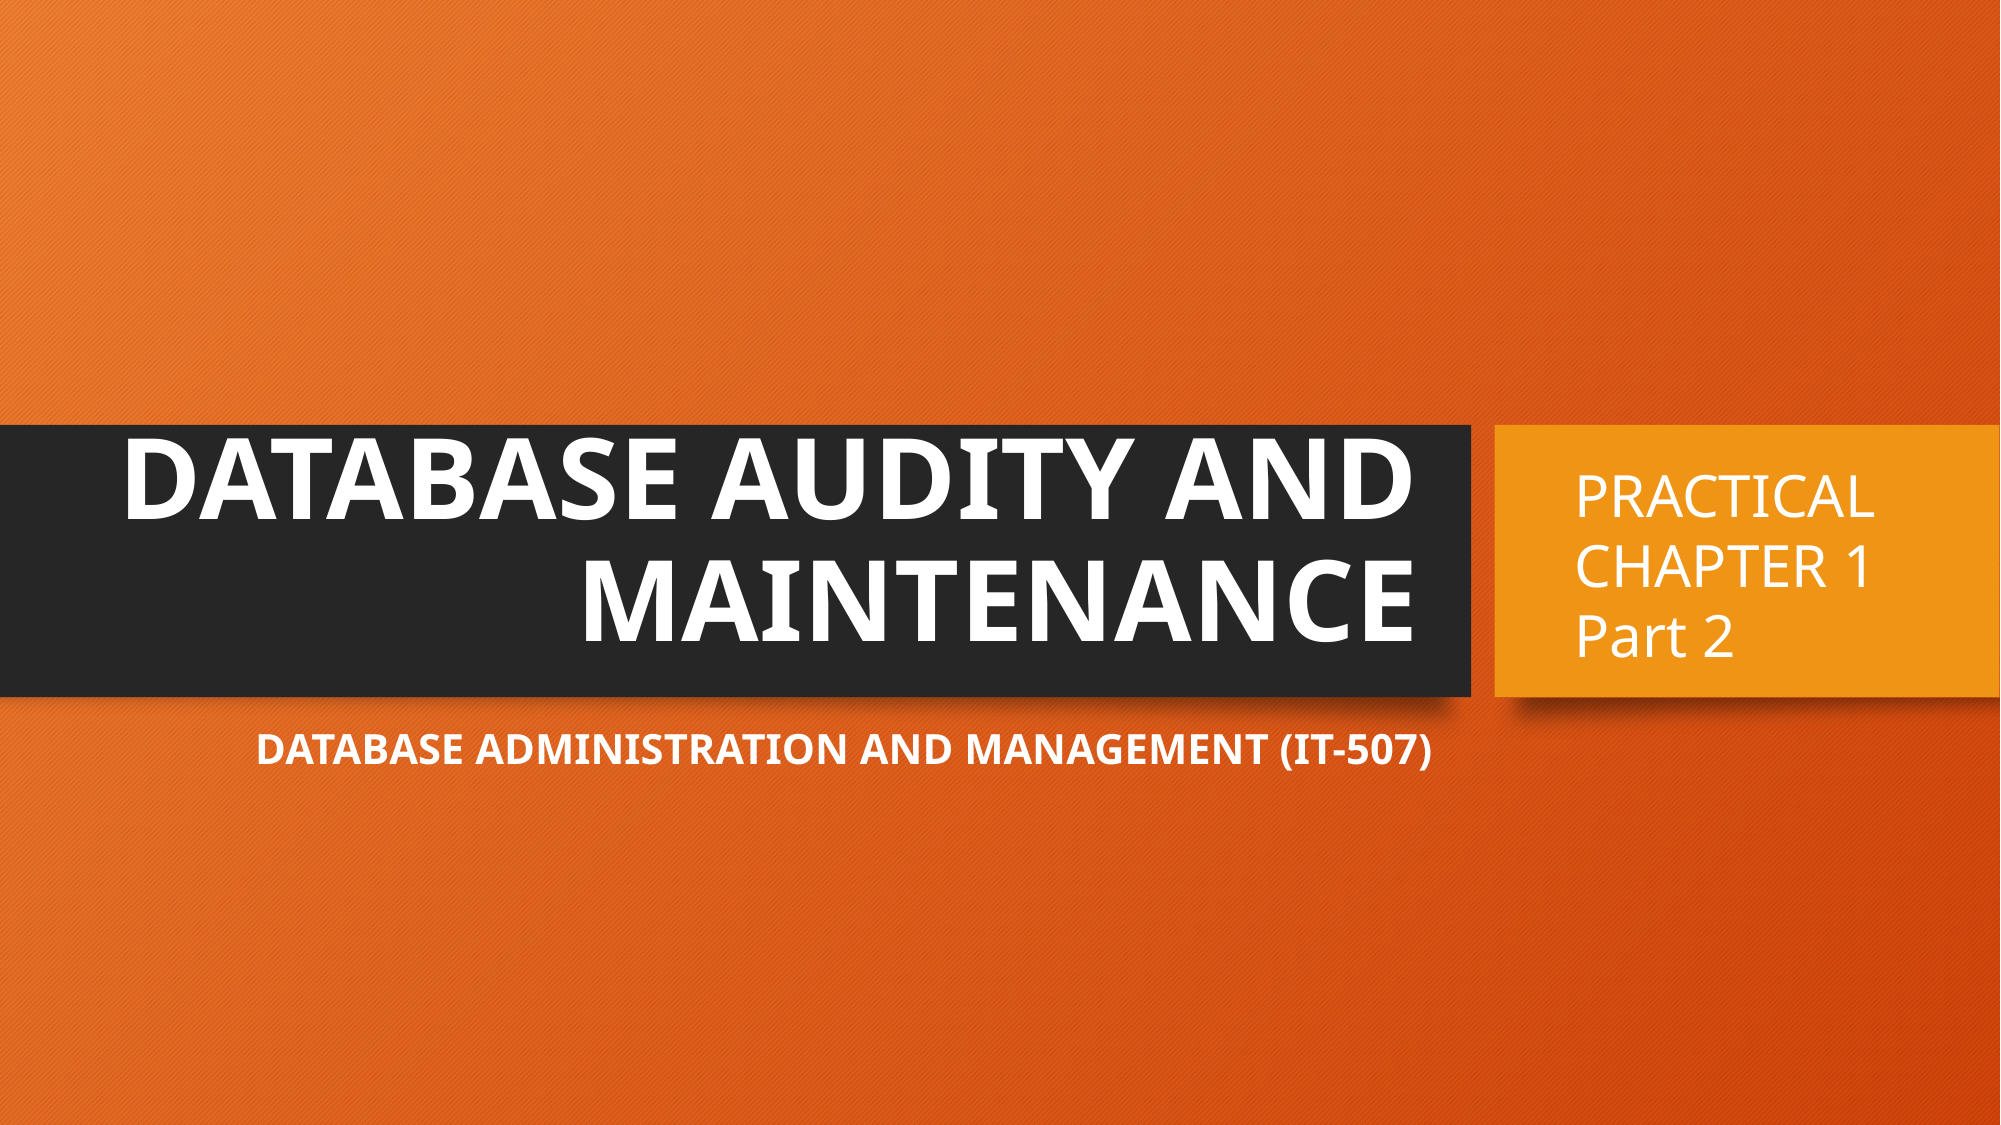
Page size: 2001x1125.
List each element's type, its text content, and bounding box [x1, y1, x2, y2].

picture [1494, 698, 2000, 742]
text_box PRACTICAL CHAPTER 1 Part 2 [1559, 451, 2000, 677]
subtitle DATABASE ADMINISTRATION AND MANAGEMENT (IT-507) [111, 720, 1448, 905]
title DATABASE AUDITY AND MAINTENANCE [97, 451, 1434, 674]
picture [0, 698, 1472, 742]
